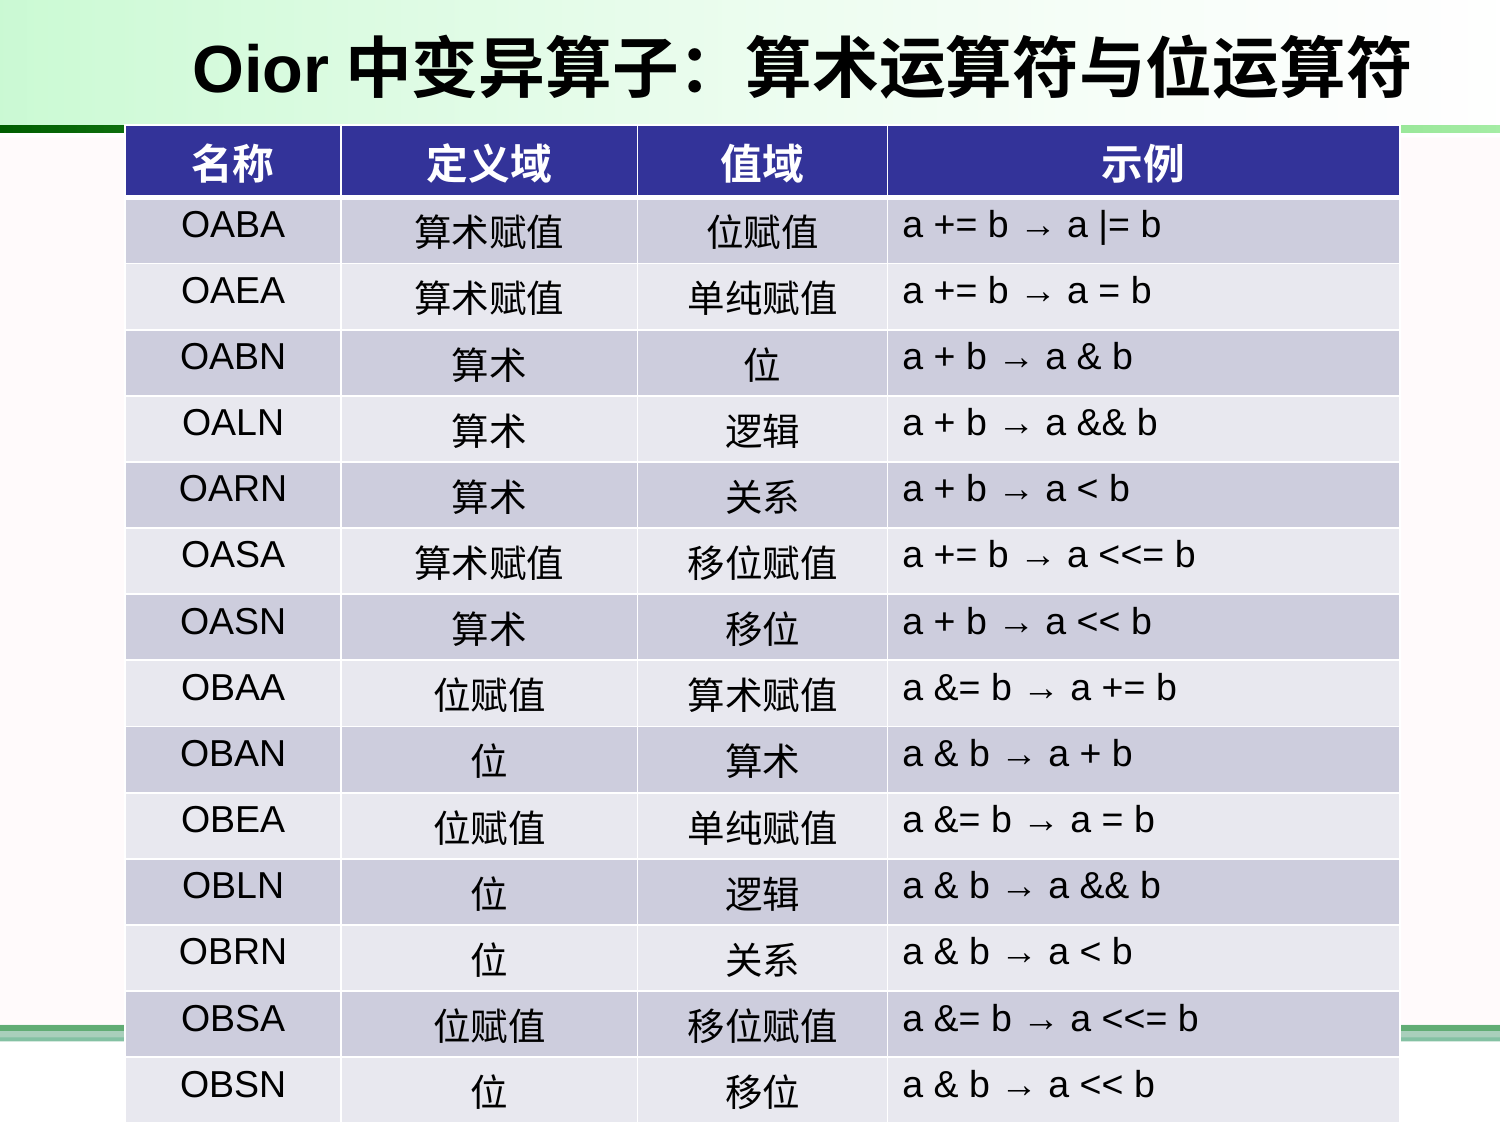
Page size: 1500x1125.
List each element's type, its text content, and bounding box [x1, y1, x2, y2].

table_cell 位赋值 [342, 992, 637, 1056]
table_cell 位赋值 [342, 794, 637, 858]
table_cell 算术 [342, 595, 637, 659]
table_cell 算术 [638, 727, 887, 792]
table_cell 位赋值 [342, 661, 637, 726]
table_cell 移位赋值 [638, 992, 887, 1056]
table_header 名称 [126, 126, 340, 195]
table_cell 移位 [638, 595, 887, 659]
table_cell a &= b → a = b [888, 794, 1399, 858]
table_header 定义域 [342, 126, 637, 195]
table_cell 算术赋值 [342, 200, 637, 263]
title Oior中变异算子：算术运算符与位运算符 [176, 12, 1438, 119]
table_cell a + b → a < b [888, 463, 1399, 527]
table_cell OABN [126, 331, 340, 395]
table_cell 位 [342, 860, 637, 924]
table_cell a += b → a |= b [888, 200, 1399, 263]
table_cell 逻辑 [638, 860, 887, 924]
table_cell OARN [126, 463, 340, 527]
table_cell 位 [342, 1058, 637, 1122]
table_cell OABA [126, 200, 340, 263]
table_cell 位 [638, 331, 887, 395]
table_cell 单纯赋值 [638, 794, 887, 858]
table_cell 算术 [342, 463, 637, 527]
table_cell OBSN [126, 1058, 340, 1122]
table_cell 位赋值 [638, 200, 887, 263]
table_cell OASN [126, 595, 340, 659]
table_cell a & b → a && b [888, 860, 1399, 924]
table_cell 算术赋值 [638, 661, 887, 726]
table_cell a & b → a + b [888, 727, 1399, 792]
table_cell a & b → a << b [888, 1058, 1399, 1122]
table_cell a & b → a < b [888, 926, 1399, 990]
table_cell a += b → a = b [888, 264, 1399, 329]
table_cell OBEA [126, 794, 340, 858]
table_cell a &= b → a += b [888, 661, 1399, 726]
table_cell a + b → a && b [888, 397, 1399, 461]
table_cell OASA [126, 529, 340, 593]
table_cell OBAN [126, 727, 340, 792]
table_cell 位 [342, 926, 637, 990]
table_header 示例 [888, 126, 1399, 195]
table_cell OBLN [126, 860, 340, 924]
table_cell a += b → a <<= b [888, 529, 1399, 593]
table_cell OALN [126, 397, 340, 461]
table_header 值域 [638, 126, 887, 195]
table_cell a + b → a & b [888, 331, 1399, 395]
table_cell 算术 [342, 331, 637, 395]
table_cell OAEA [126, 264, 340, 329]
table_cell 算术 [342, 397, 637, 461]
table_cell 逻辑 [638, 397, 887, 461]
table_cell 关系 [638, 463, 887, 527]
table_cell 移位赋值 [638, 529, 887, 593]
table_cell OBRN [126, 926, 340, 990]
table_cell OBAA [126, 661, 340, 726]
table_cell a + b → a << b [888, 595, 1399, 659]
table_cell 位 [342, 727, 637, 792]
table_cell OBSA [126, 992, 340, 1056]
table_cell 算术赋值 [342, 264, 637, 329]
table_cell 移位 [638, 1058, 887, 1122]
table_cell a &= b → a <<= b [888, 992, 1399, 1056]
table_cell 算术赋值 [342, 529, 637, 593]
table_cell 单纯赋值 [638, 264, 887, 329]
table_cell 关系 [638, 926, 887, 990]
